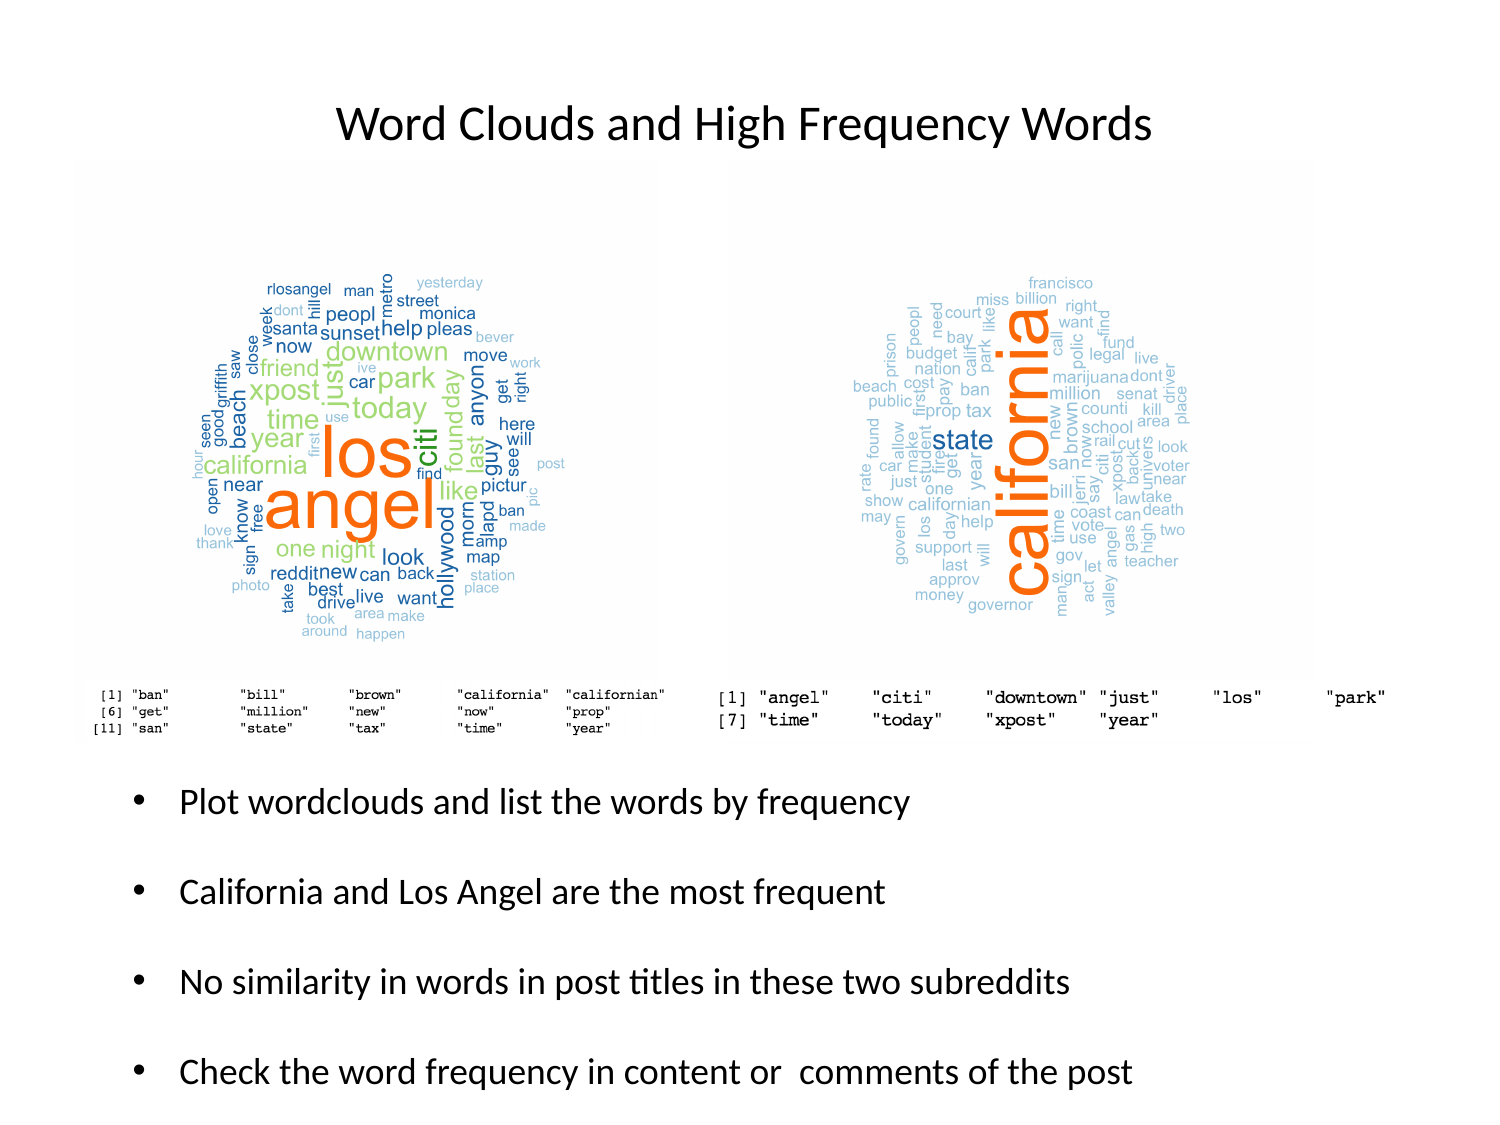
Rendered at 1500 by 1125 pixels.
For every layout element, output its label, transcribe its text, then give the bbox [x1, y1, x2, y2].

picture [74, 159, 672, 744]
picture [702, 159, 1396, 745]
title Word Clouds and High Frequency Words [75, 45, 1425, 196]
text_box Plot wordclouds and list the words by frequency California and Los Angel are the most frequent No similarity in words in post titles in these two subreddits Check the word frequency in content or comments of the post [117, 769, 1314, 1100]
